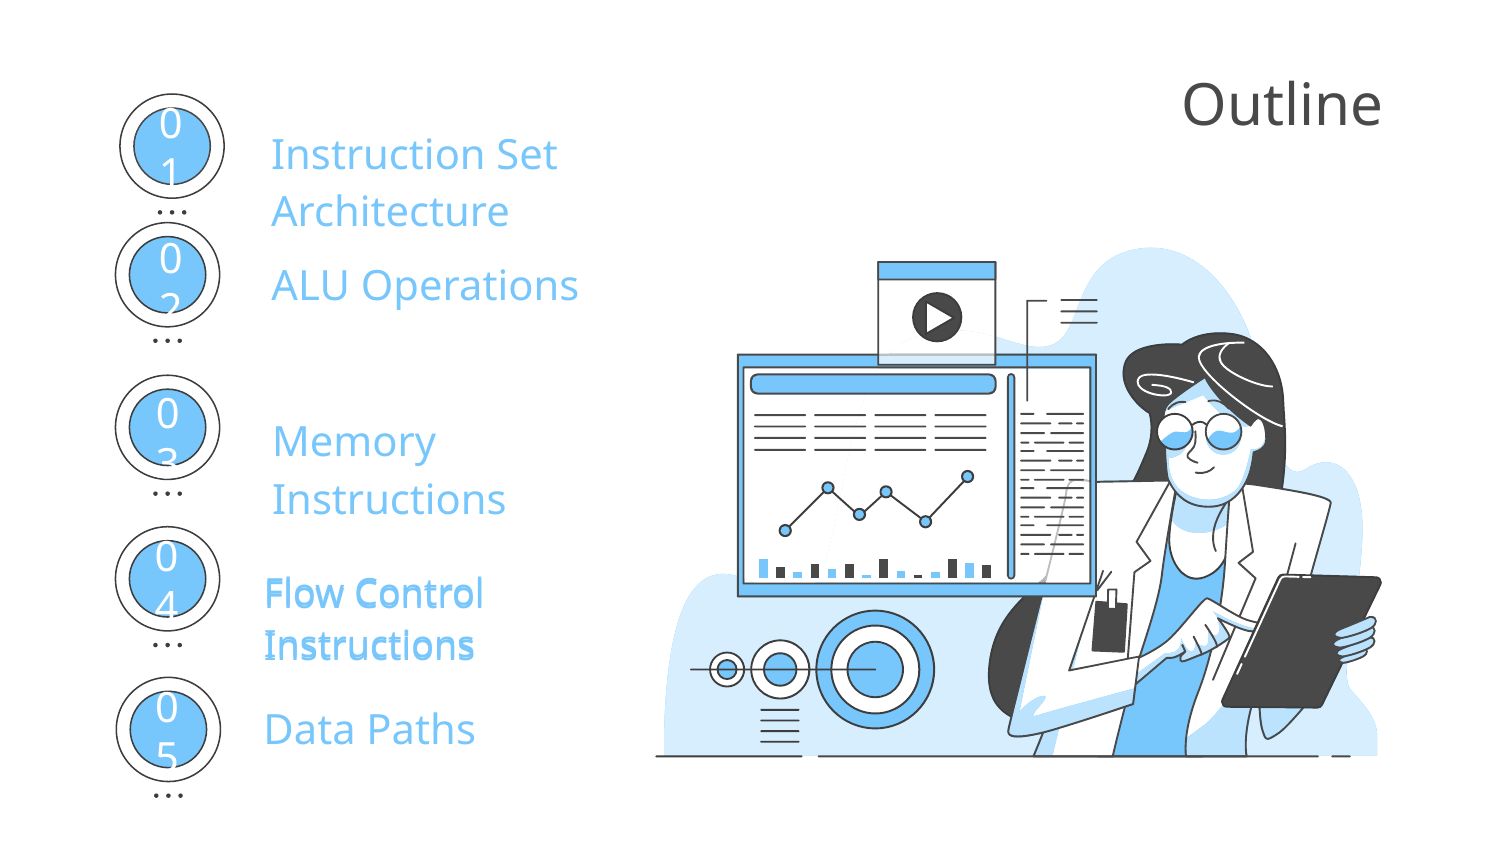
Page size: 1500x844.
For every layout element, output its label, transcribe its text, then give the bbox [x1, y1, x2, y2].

title Outline [968, 55, 1398, 150]
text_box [116, 677, 221, 799]
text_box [655, 247, 1383, 758]
subtitle ALU Operations [256, 235, 686, 299]
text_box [115, 222, 220, 344]
subtitle Instruction Set Architecture [256, 105, 791, 169]
text_box Flow Control Instructions [248, 546, 649, 610]
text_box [119, 93, 225, 215]
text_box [115, 526, 220, 648]
subtitle Memory Instructions [257, 392, 649, 456]
text_box Data Paths [248, 680, 649, 744]
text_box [115, 374, 220, 497]
